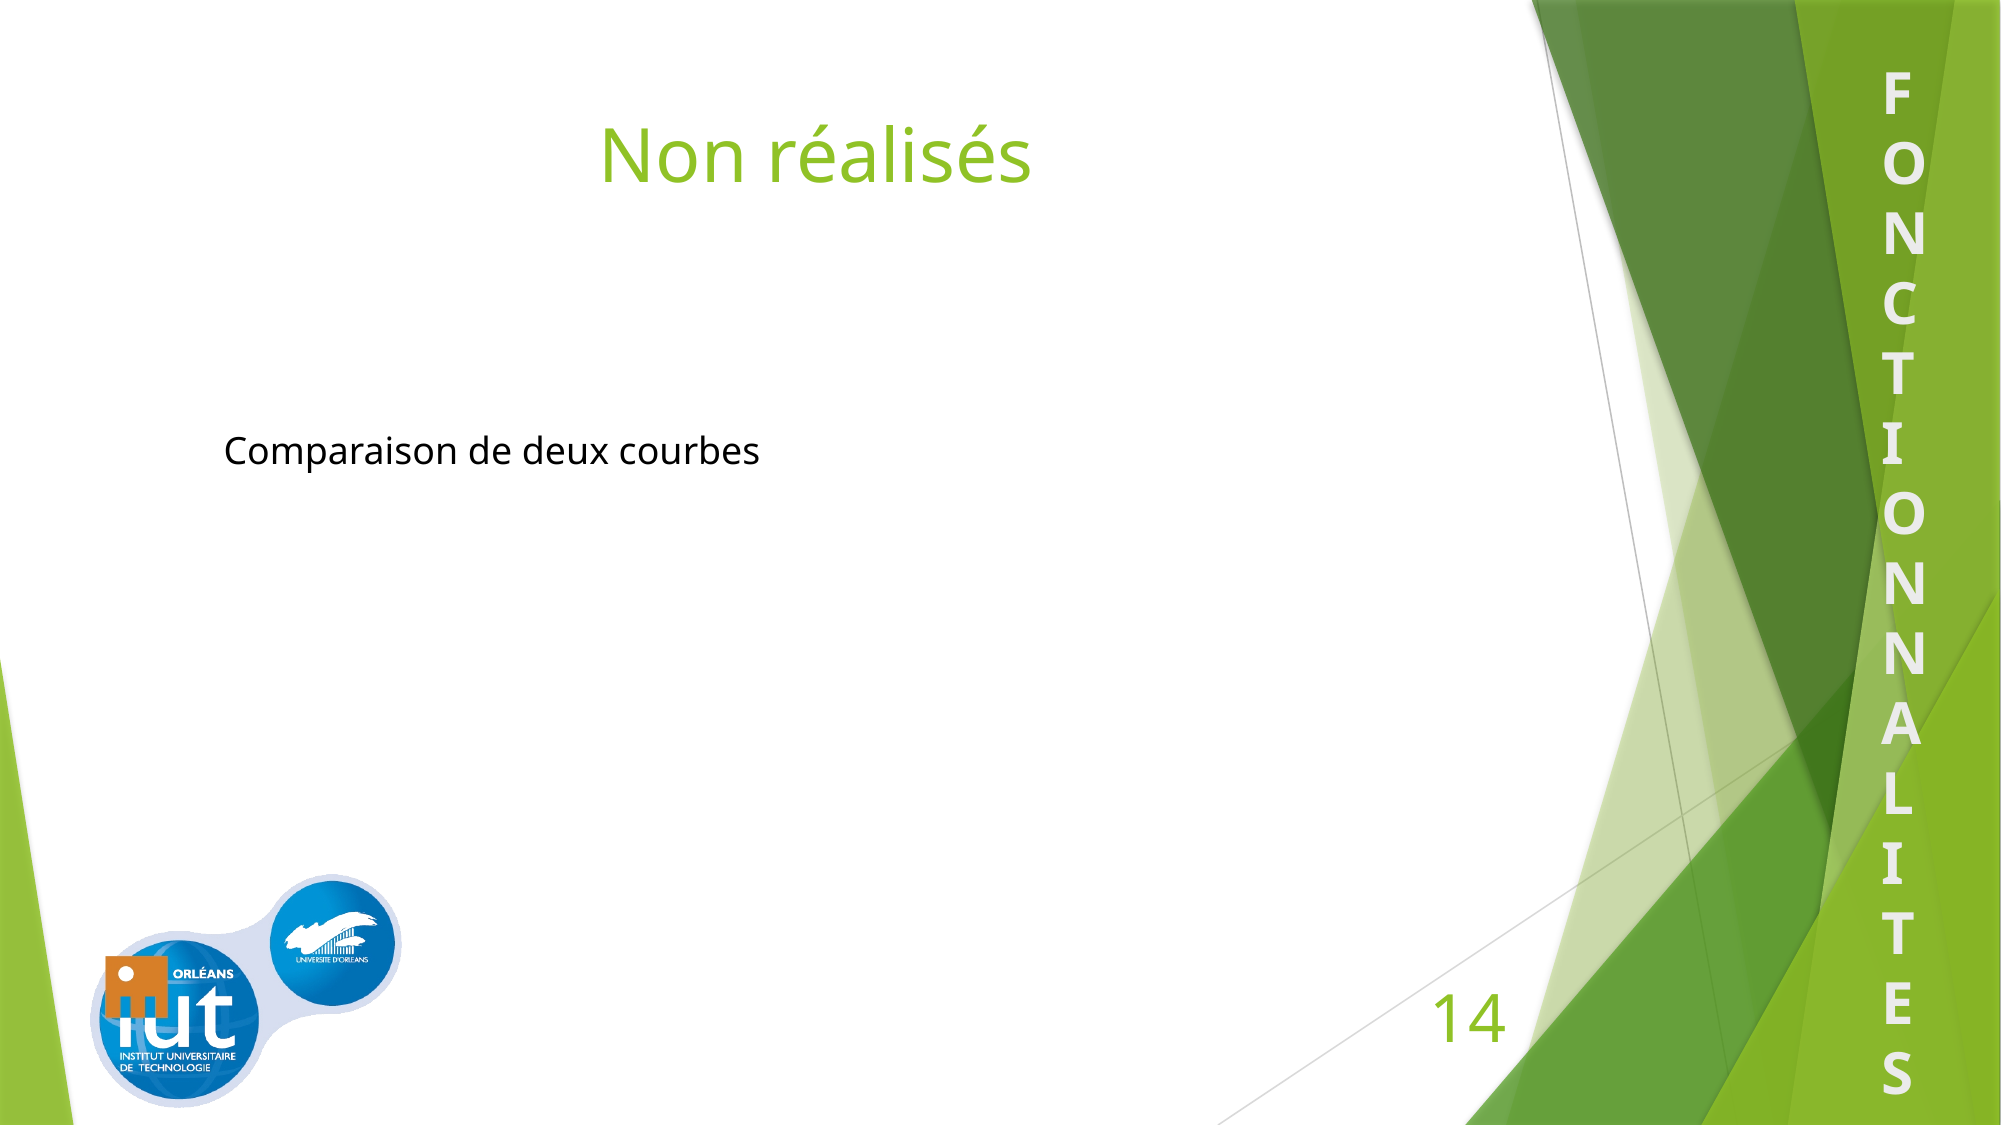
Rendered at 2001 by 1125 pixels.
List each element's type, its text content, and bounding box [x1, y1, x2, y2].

title Non réalisés [111, 99, 1522, 317]
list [90, 873, 403, 1109]
text_box Comparaison de deux courbes [208, 420, 1466, 480]
slide_number 14 [1409, 991, 1522, 1051]
text_box FONCTIONNALITES [1866, 48, 1916, 1114]
